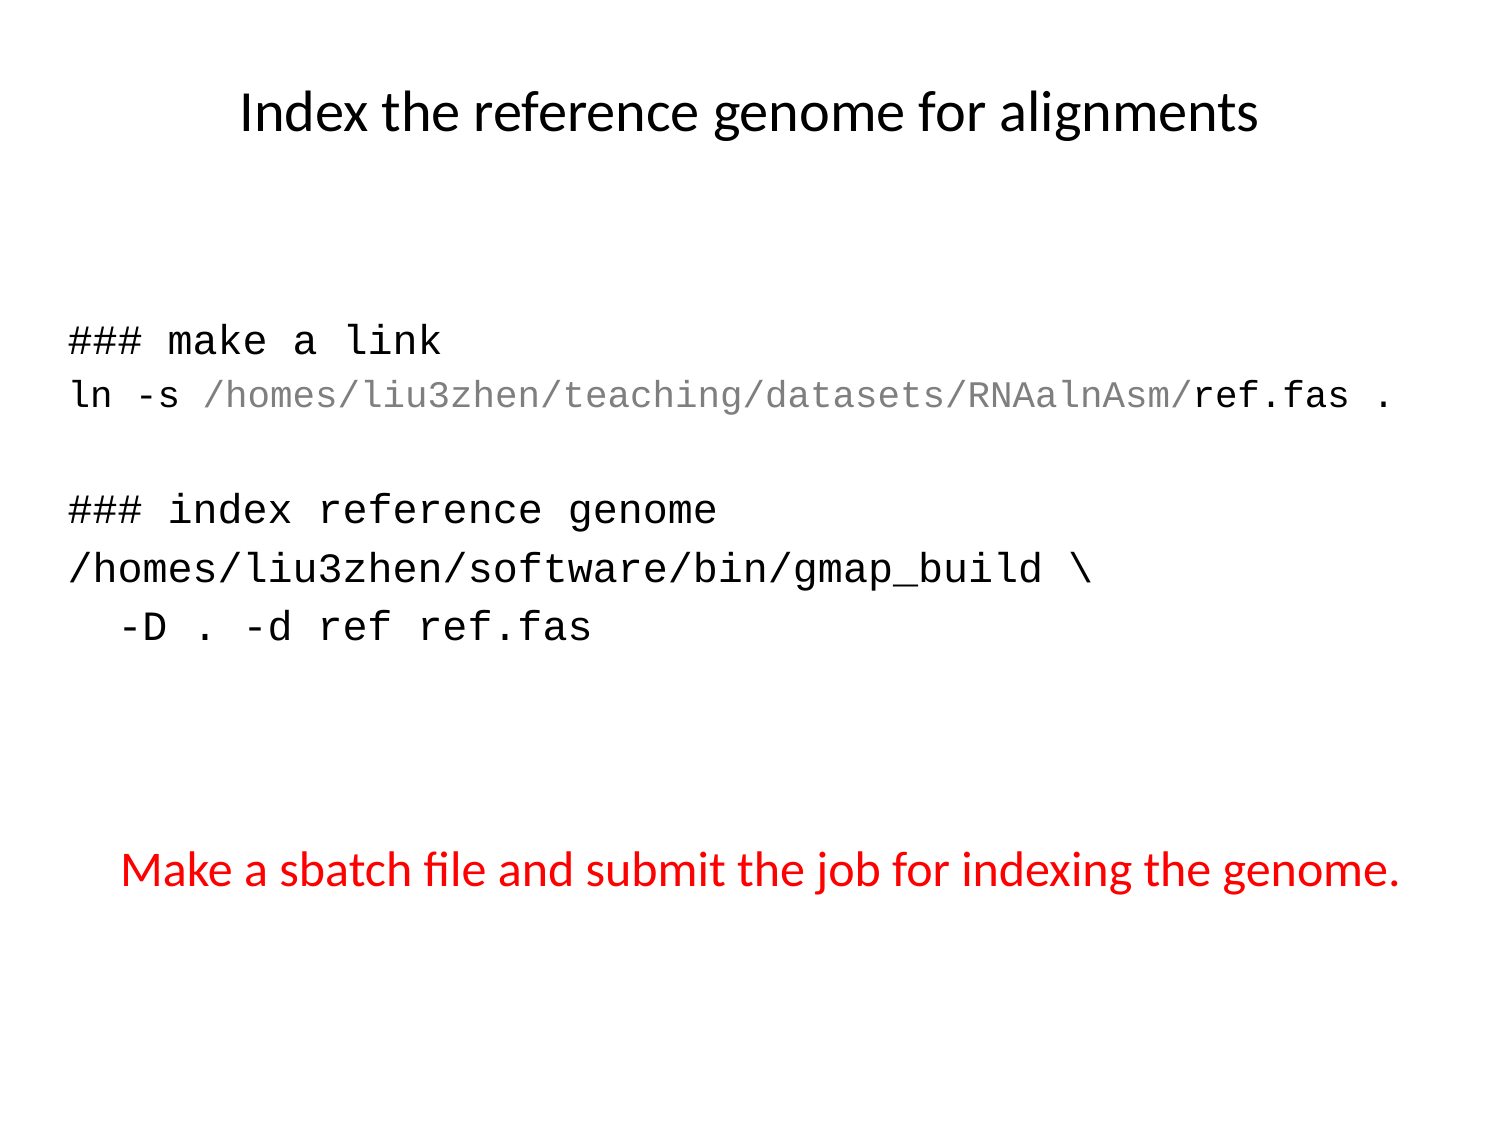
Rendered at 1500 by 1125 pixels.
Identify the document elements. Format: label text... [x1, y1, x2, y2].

text_box Make a sbatch file and submit the job for indexing the genome. [105, 828, 1416, 904]
list ### make a link ln -s /homes/liu3zhen/teaching/datasets/RNAalnAsm/ref.fas . ### index reference genome /homes/liu3zhen/software/bin/gmap_build \ -D . -d ref ref.fas [52, 305, 1457, 696]
title Index the reference genome for alignments [75, 45, 1425, 172]
